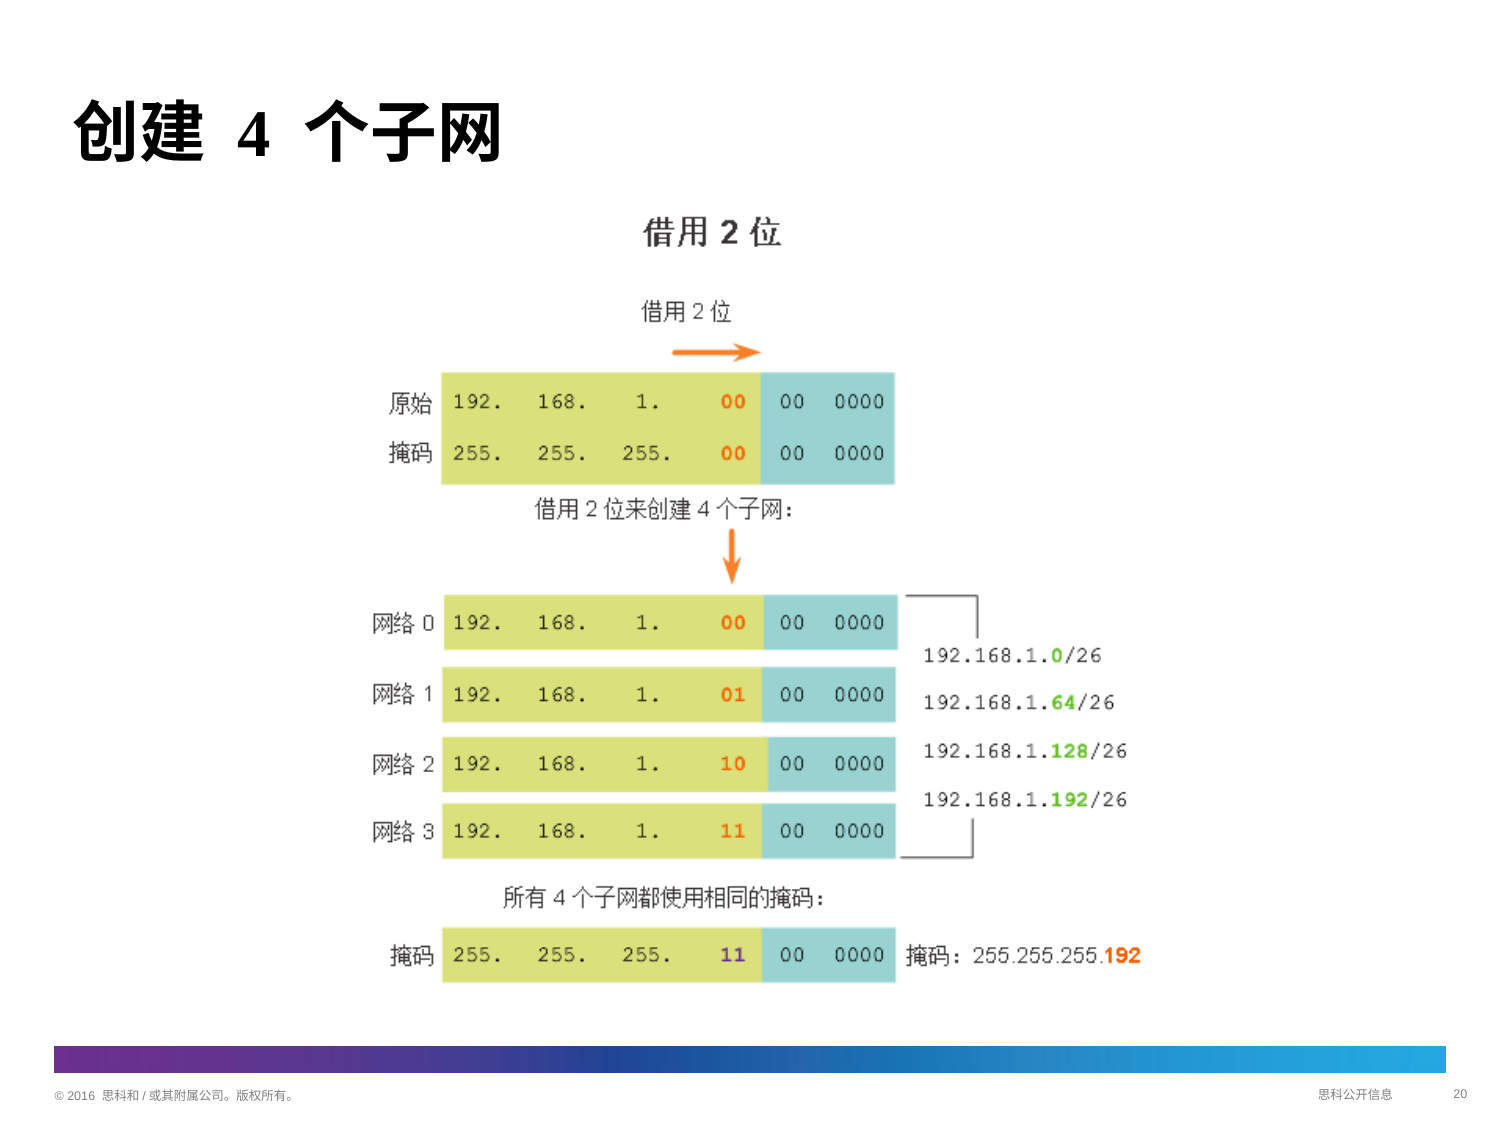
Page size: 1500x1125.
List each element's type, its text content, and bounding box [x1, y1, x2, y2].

picture [54, 1046, 1446, 1073]
title 创建 4 个子网 [59, 0, 1359, 178]
picture [330, 200, 1170, 1004]
